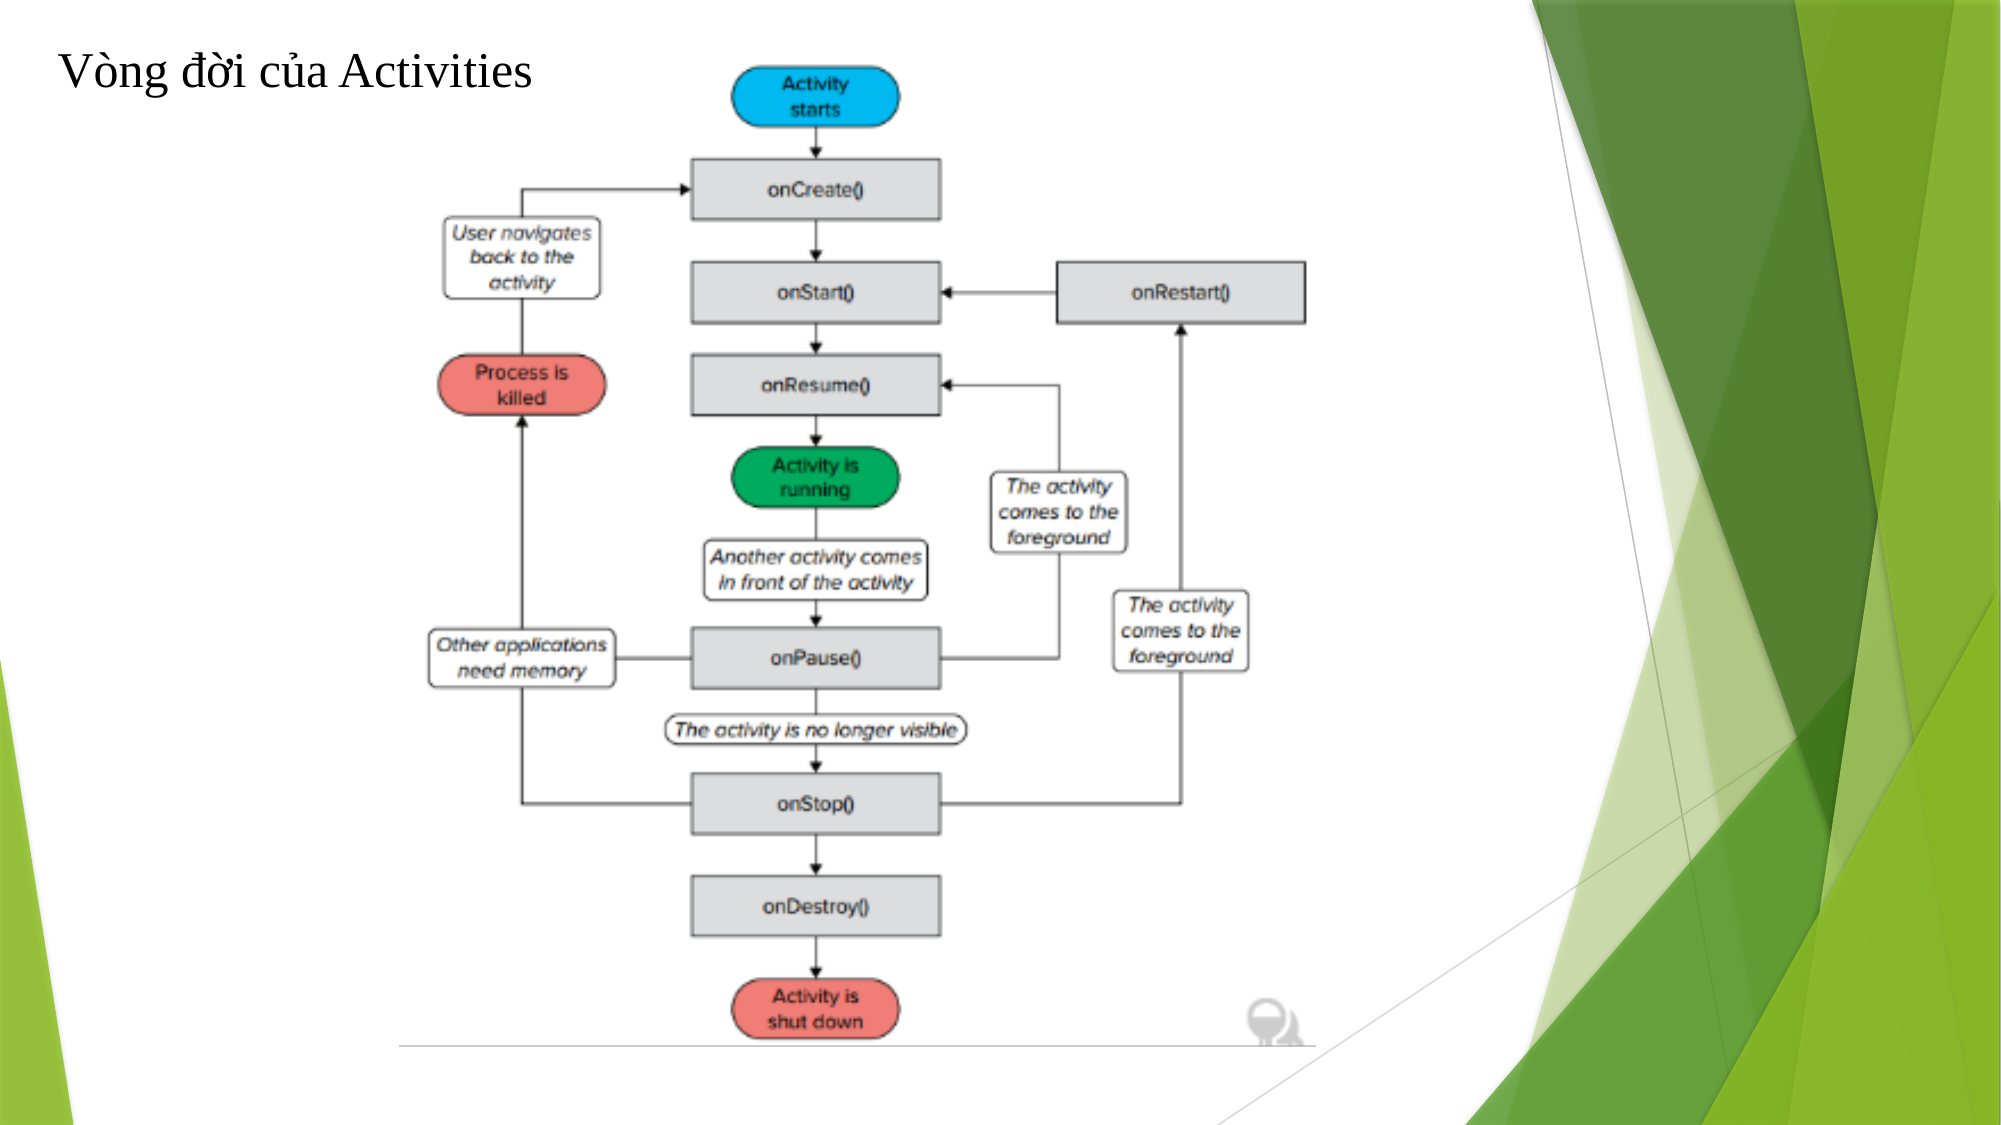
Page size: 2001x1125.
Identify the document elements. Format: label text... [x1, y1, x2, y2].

title Vòng đời của Activities [42, 18, 1491, 117]
picture [399, 54, 1317, 1049]
